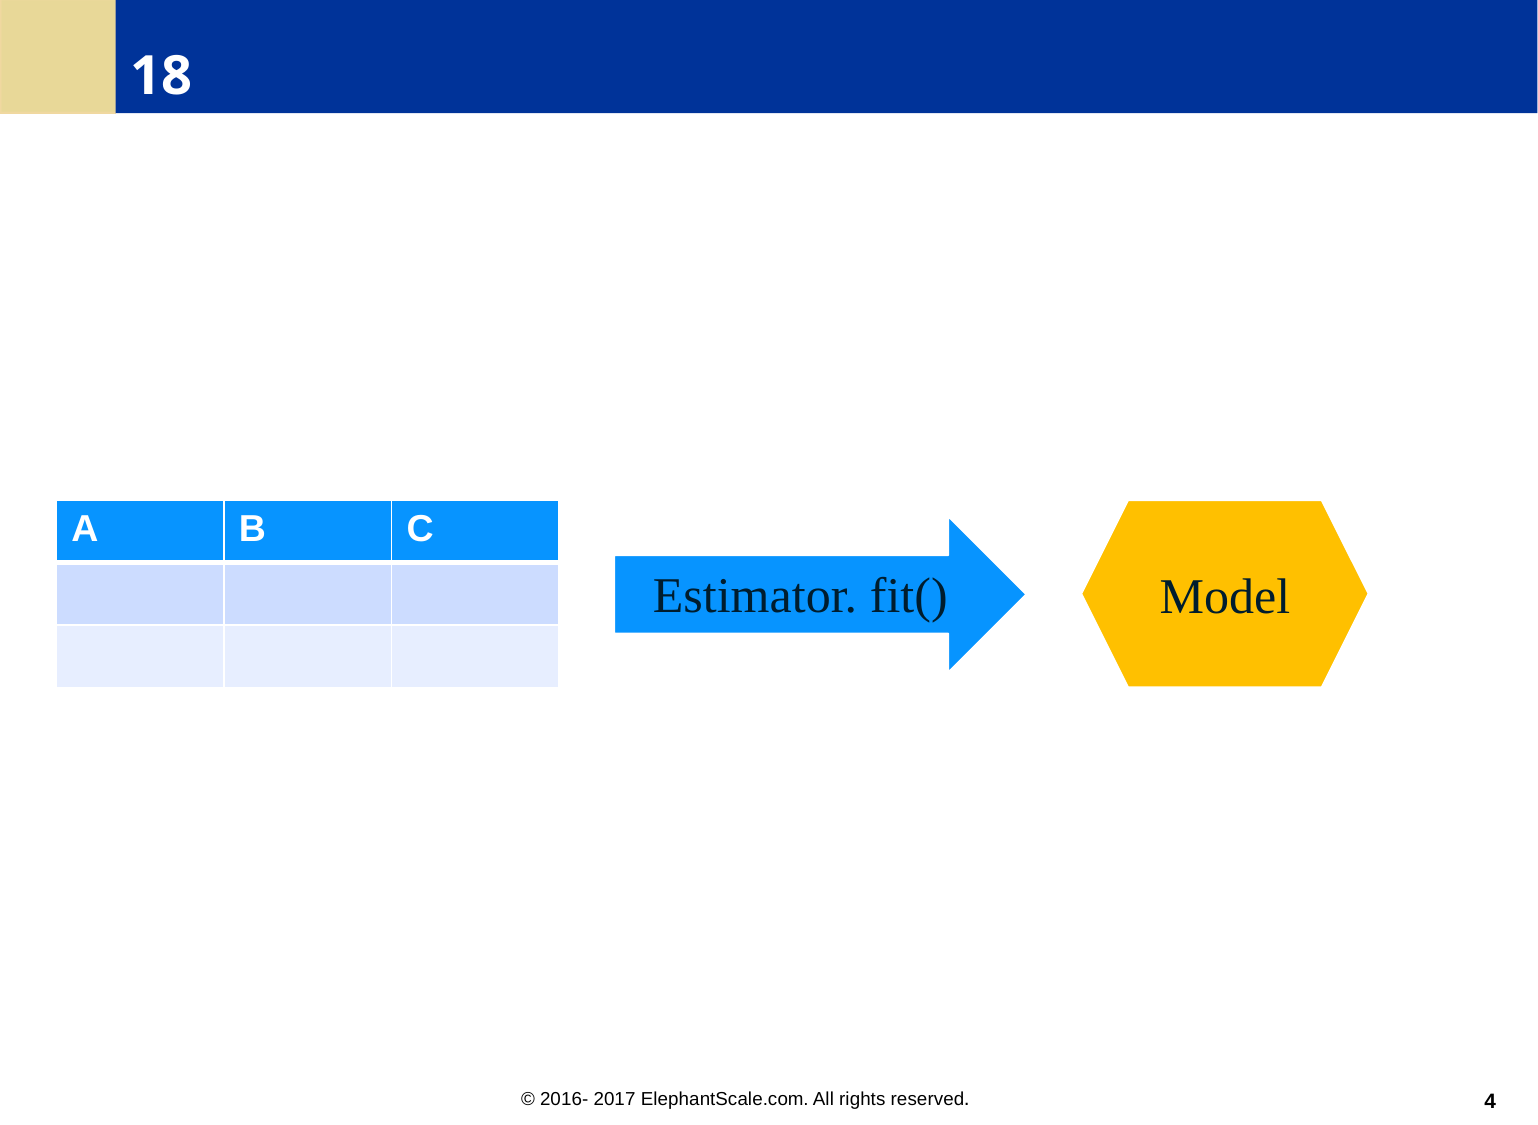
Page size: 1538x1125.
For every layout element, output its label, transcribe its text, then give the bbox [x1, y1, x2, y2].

title 18 [115, 0, 1538, 114]
table_cell [392, 626, 558, 687]
text_box Model [1081, 500, 1369, 688]
picture [0, 0, 115, 114]
table_cell [57, 565, 223, 624]
table_header C [392, 501, 558, 560]
table_cell [225, 626, 391, 687]
table_cell [392, 565, 558, 624]
text_box Estimator. fit() [614, 515, 1027, 673]
table_cell [57, 626, 223, 687]
table_cell [225, 565, 391, 624]
table_header A [57, 501, 223, 560]
table_header B [225, 501, 391, 560]
slide_number 4 [1406, 1075, 1497, 1113]
